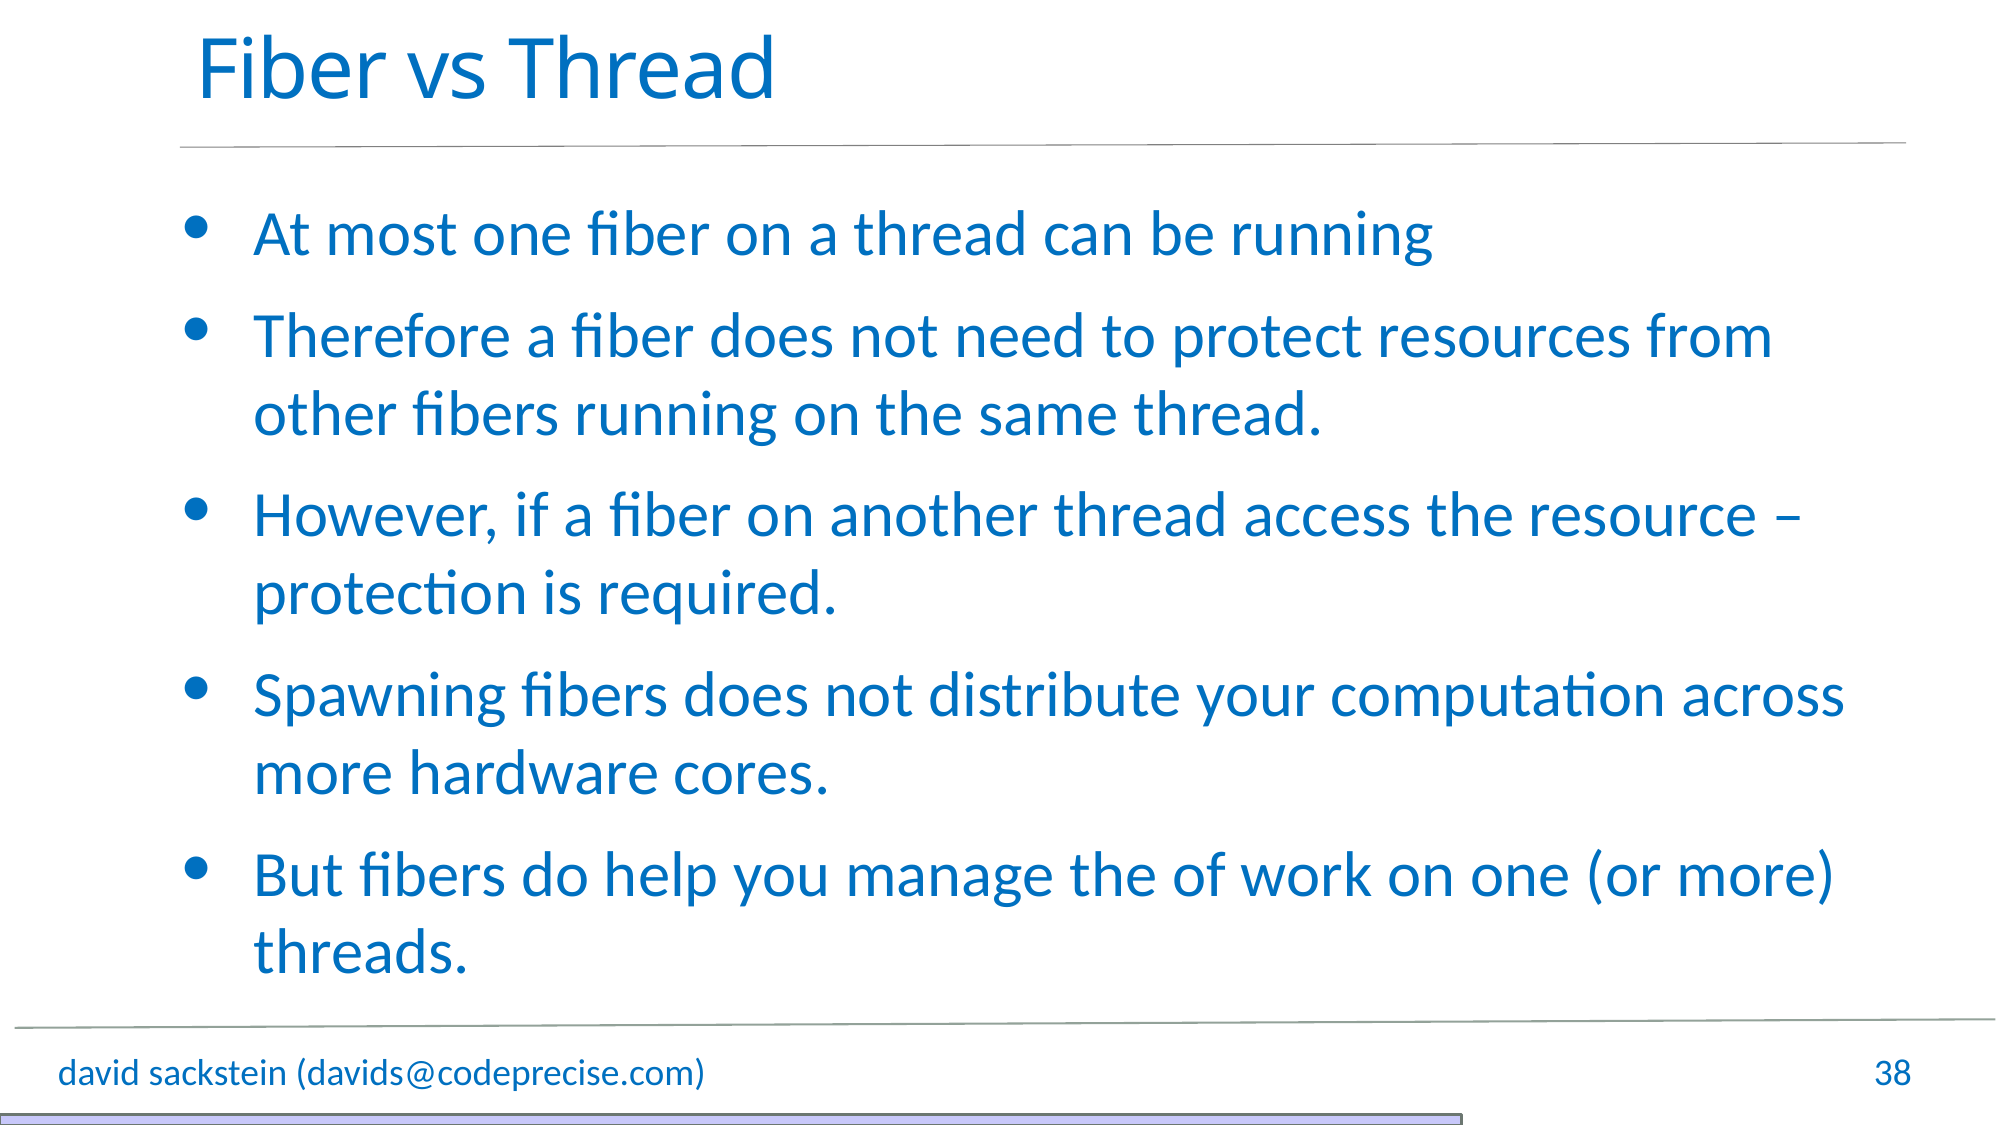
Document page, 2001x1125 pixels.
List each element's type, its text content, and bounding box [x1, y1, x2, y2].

list At most one fiber on a thread can be running Therefore a fiber does not need to protect resources from other fibers running on the same thread. However, if a fiber on another thread access the resource – protection is required. Spawning fibers does not distribute your computation across more hardware cores. But fibers do help you manage the of work on one (or more) threads. [180, 183, 1915, 1001]
title Fiber vs Thread [180, 33, 1830, 124]
text_box [0, 1113, 1463, 1125]
